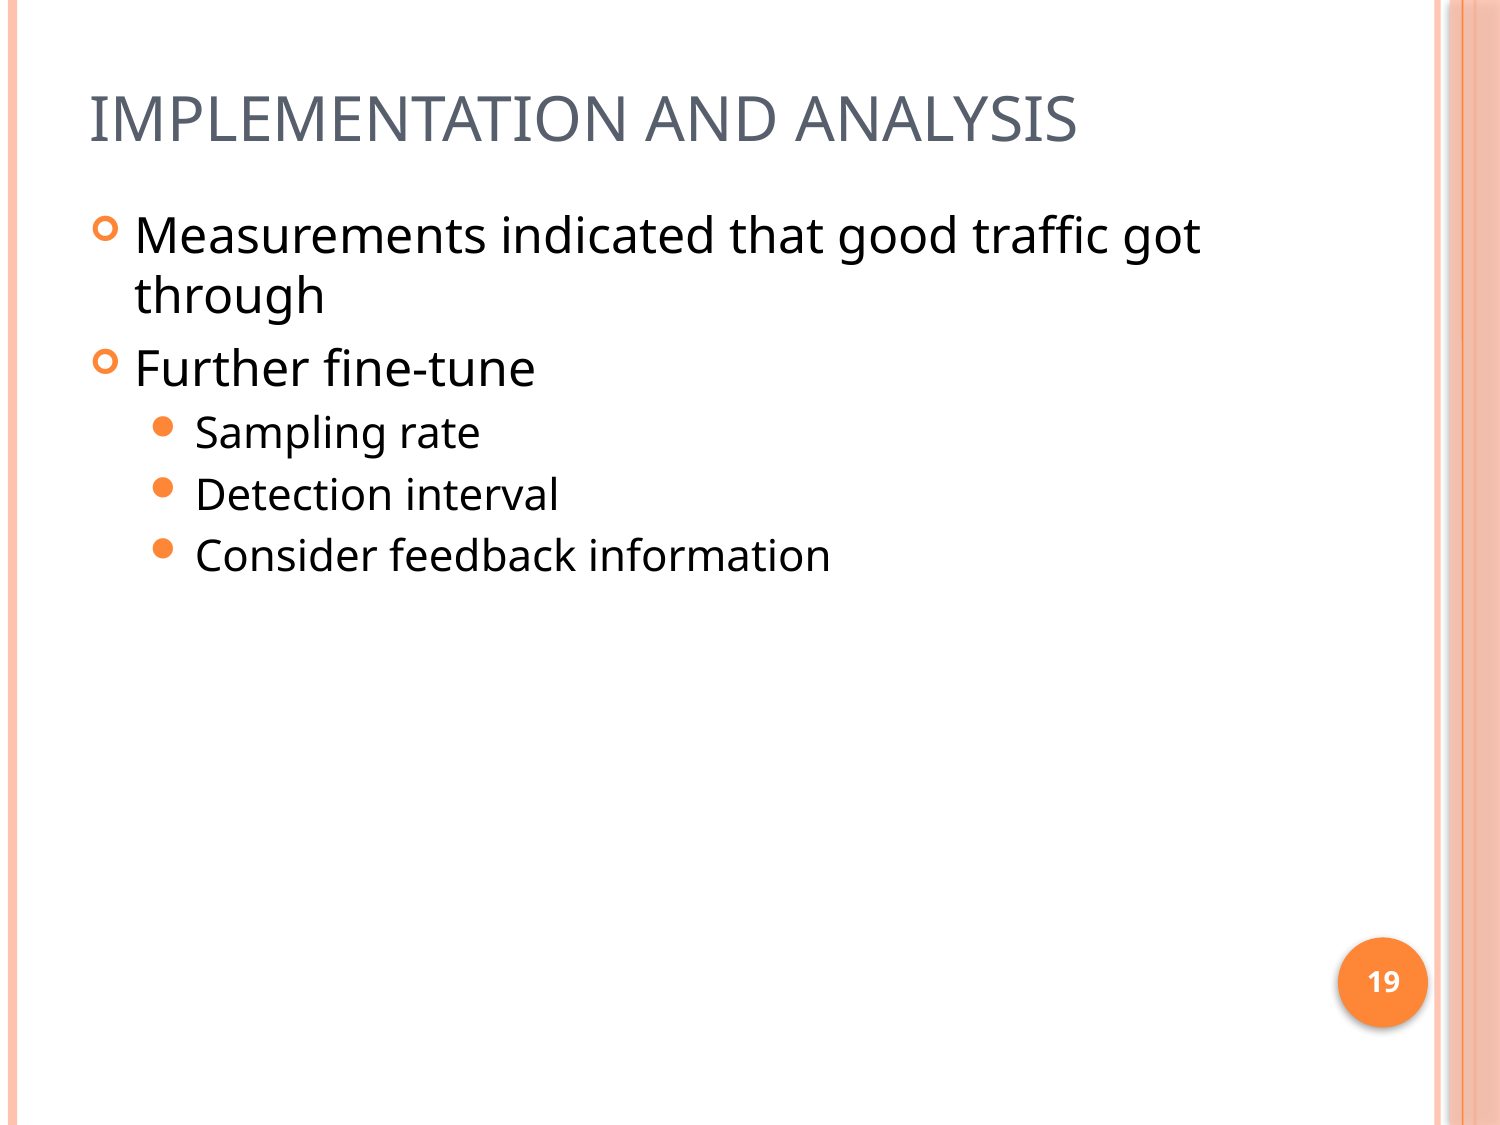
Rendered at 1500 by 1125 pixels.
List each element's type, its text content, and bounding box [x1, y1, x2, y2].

title Implementation and analysis [75, 45, 1300, 161]
list Measurements indicated that good traffic got through Further fine-tune Sampling rate Detection interval Consider feedback information [75, 196, 1300, 1062]
slide_number 19 [1333, 940, 1434, 1027]
